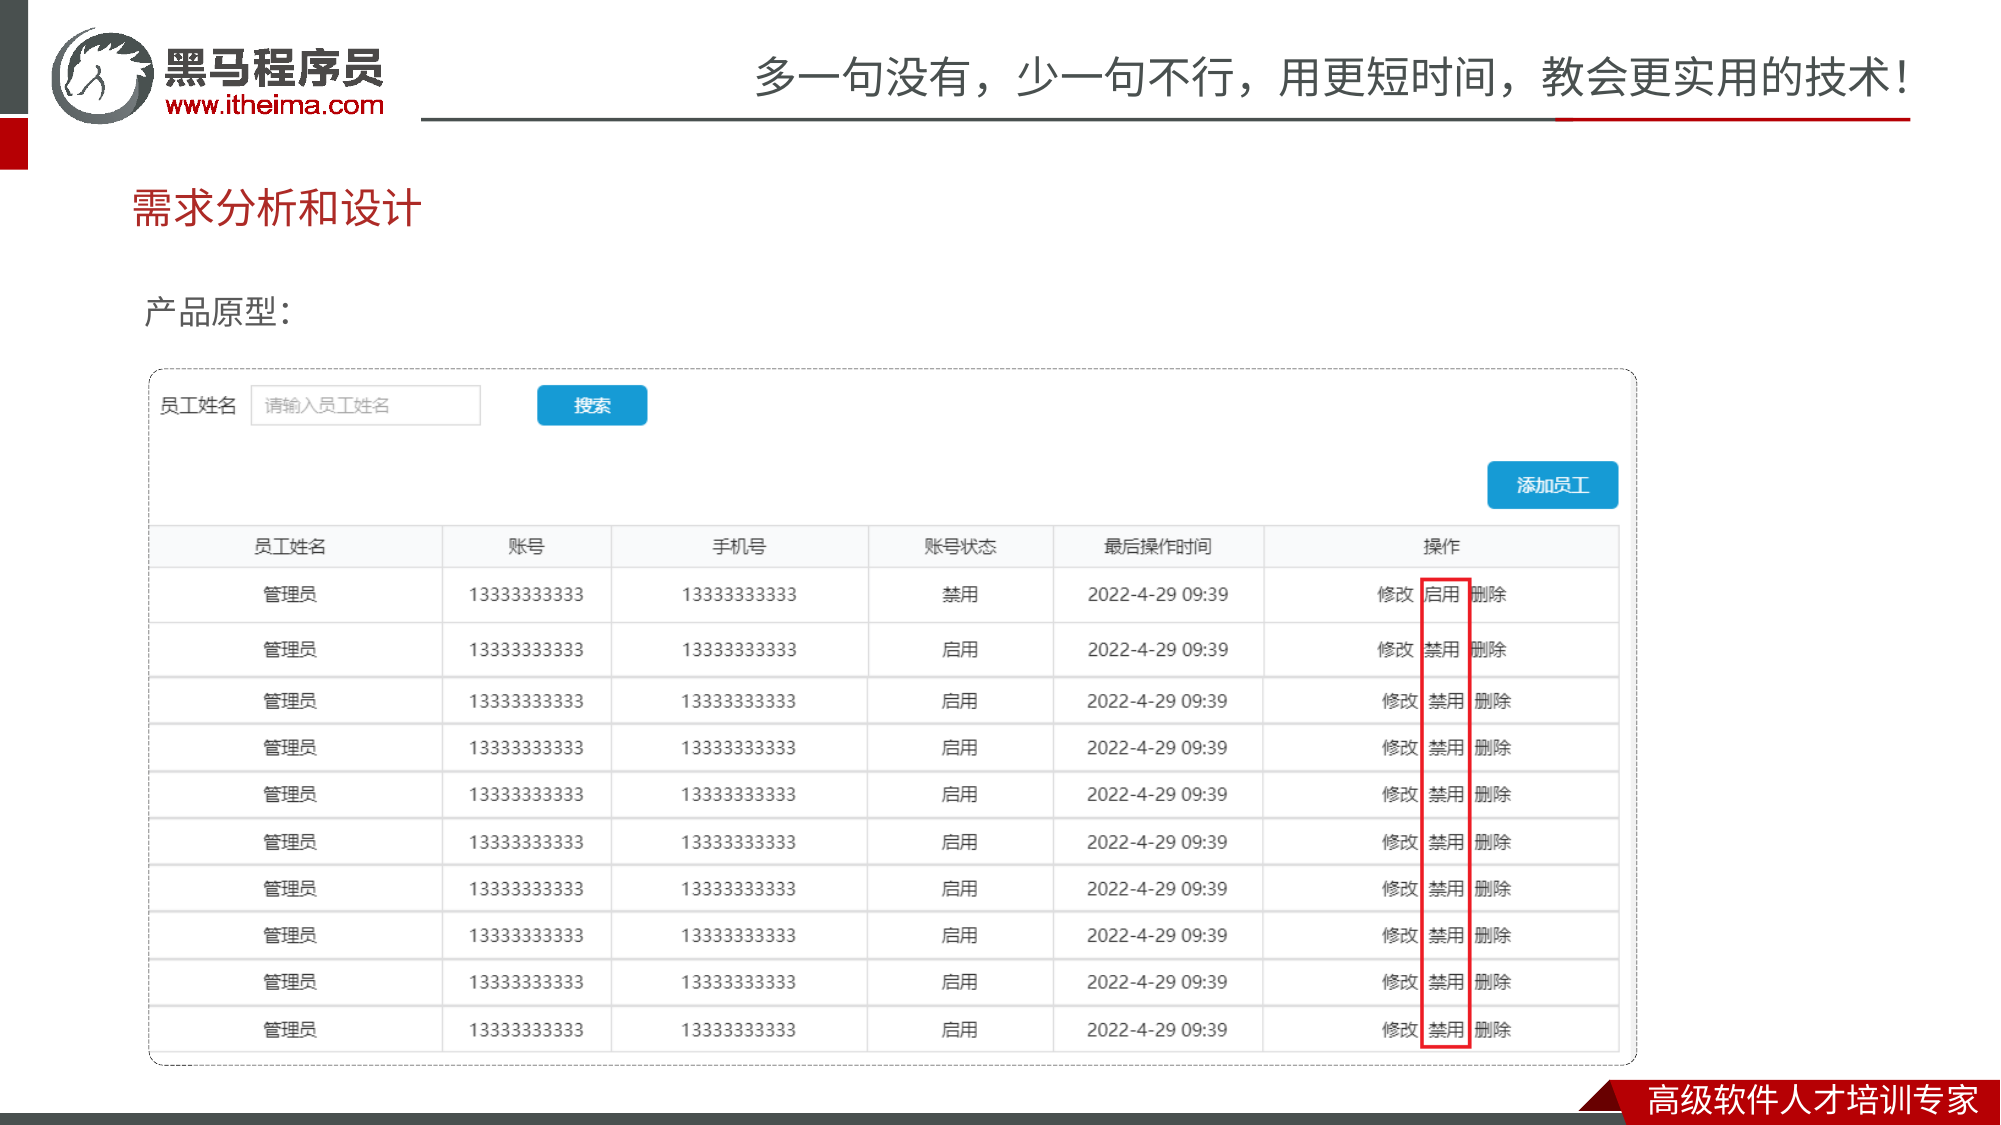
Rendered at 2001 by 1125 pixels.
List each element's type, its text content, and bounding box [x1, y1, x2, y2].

picture [148, 368, 1638, 1066]
text_box 产品原型： [130, 263, 1839, 339]
picture [50, 26, 384, 125]
title 需求分析和设计 [116, 164, 1872, 250]
